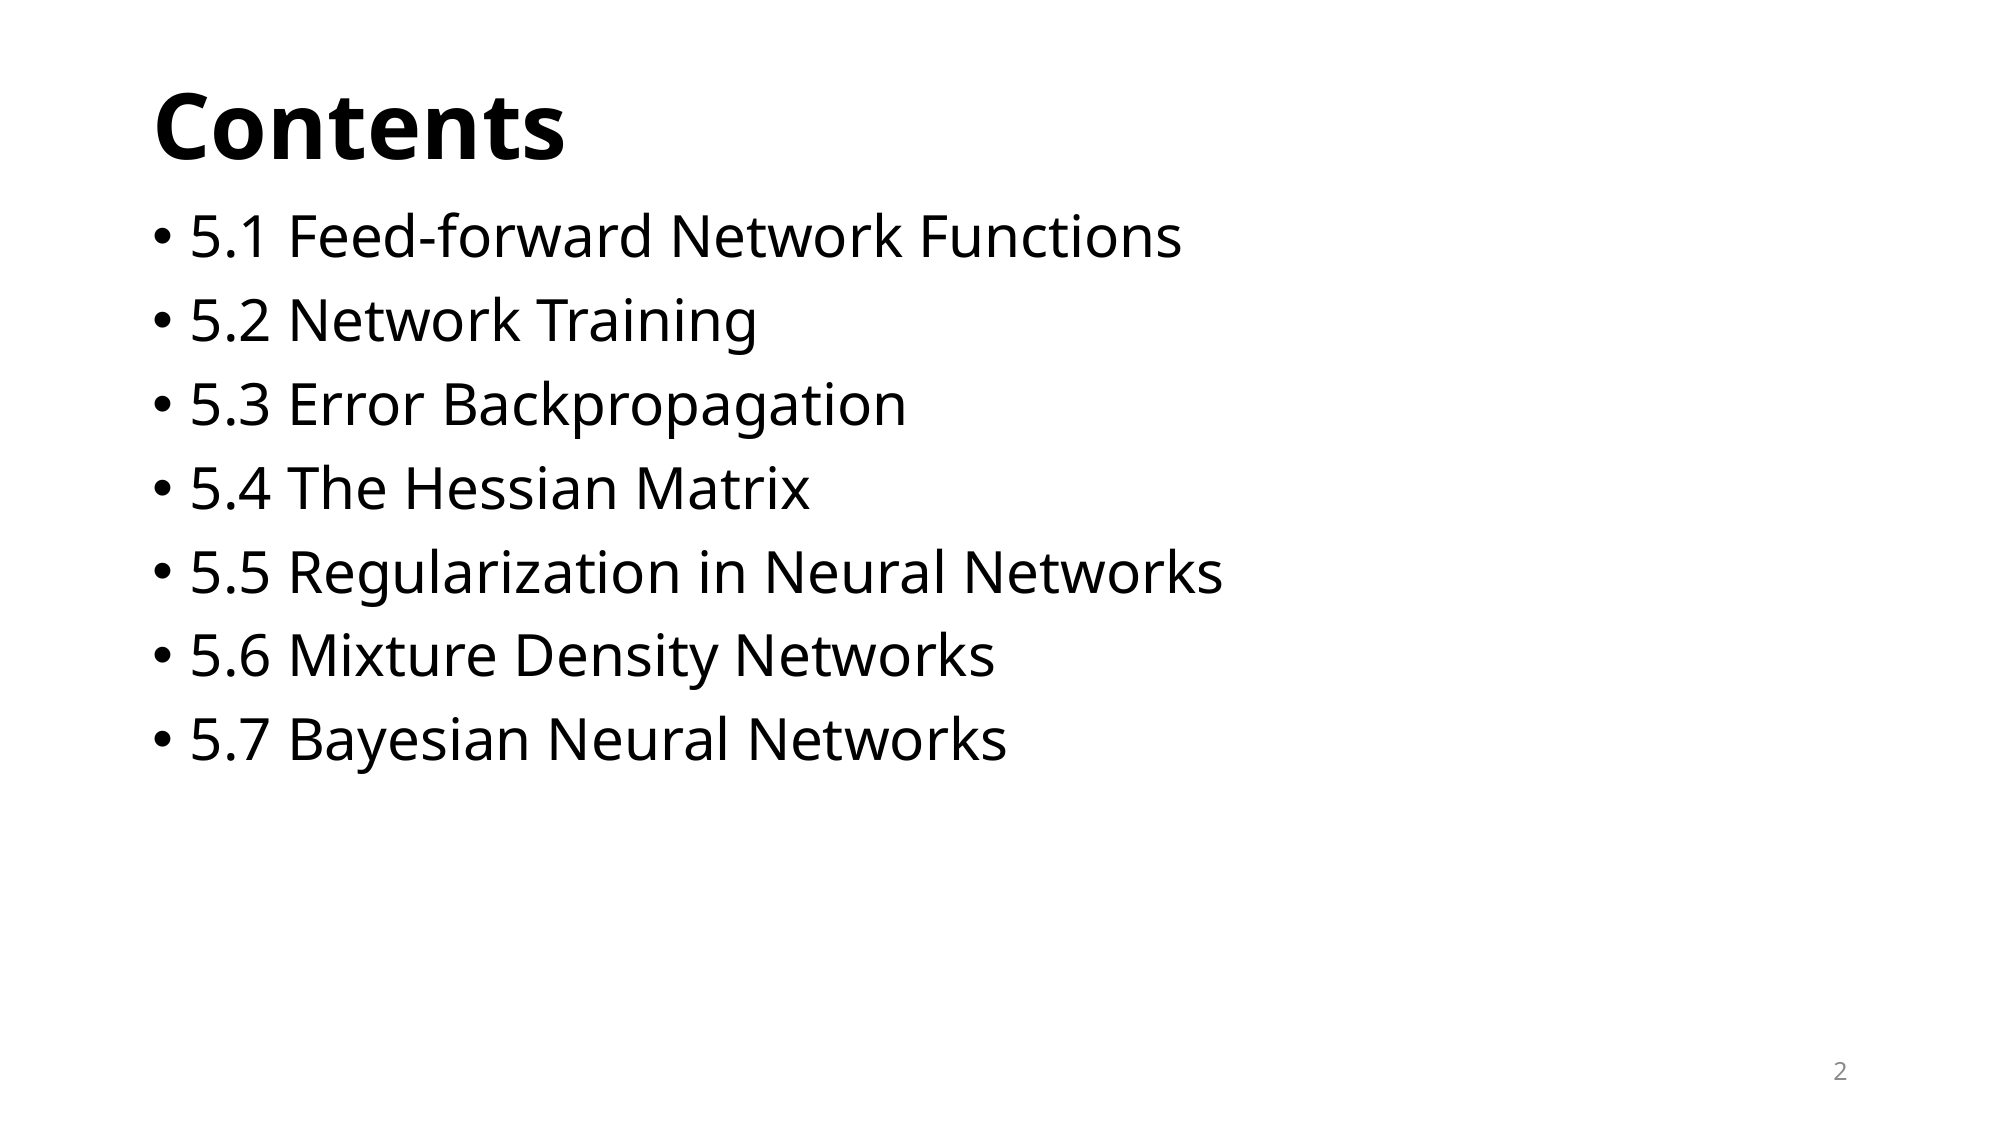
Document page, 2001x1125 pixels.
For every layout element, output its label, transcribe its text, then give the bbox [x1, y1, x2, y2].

slide_number 2 [1412, 1042, 1863, 1103]
list 5.1 Feed-forward Network Functions 5.2 Network Training 5.3 Error Backpropagation 5.4 The Hessian Matrix 5.5 Regularization in Neural Networks 5.6 Mixture Density Networks 5.7 Bayesian Neural Networks [137, 200, 1911, 1014]
title Contents [137, 59, 1863, 200]
